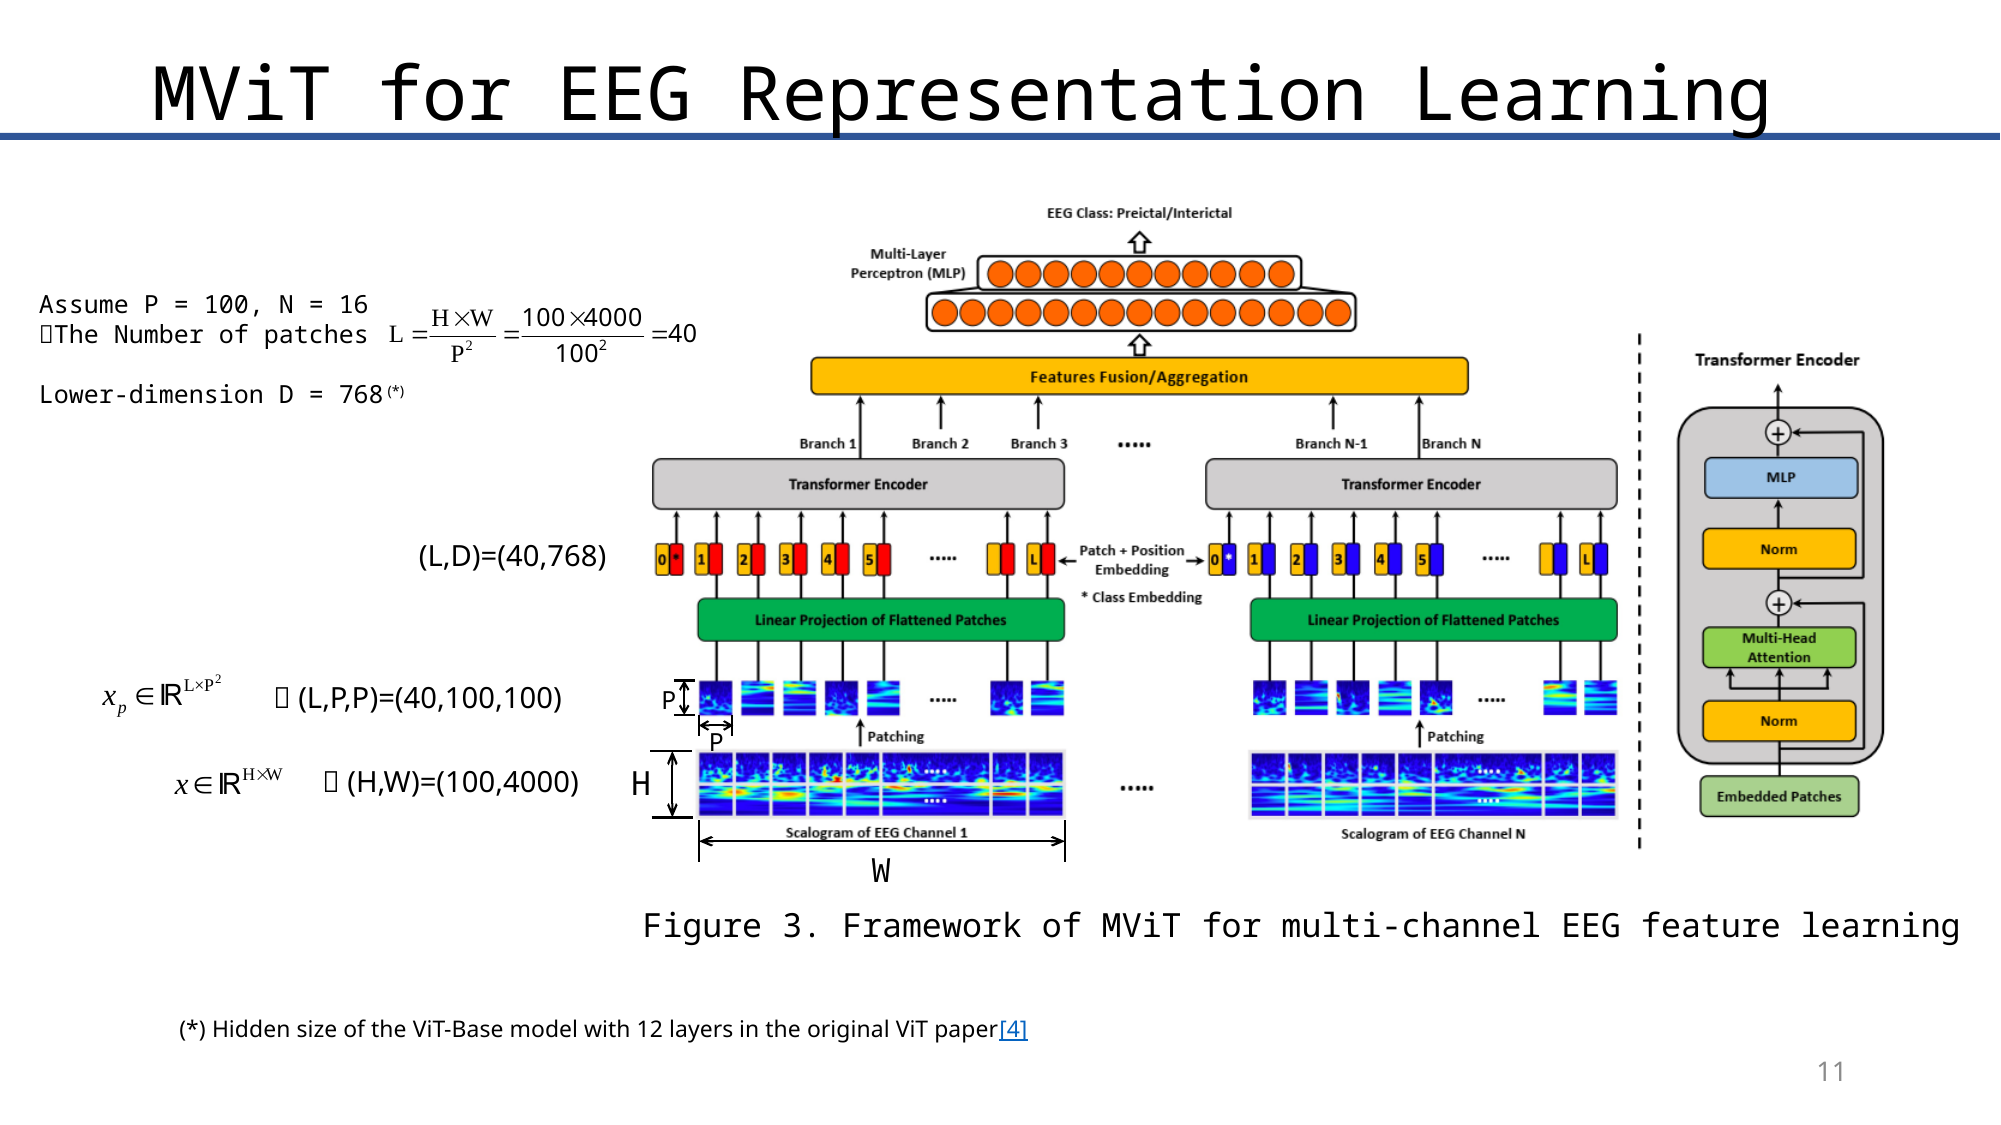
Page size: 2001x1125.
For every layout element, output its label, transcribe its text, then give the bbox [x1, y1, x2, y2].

text_box (L,D)=(40,768) [180, 529, 622, 580]
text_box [96, 667, 638, 724]
text_box W [849, 863, 913, 896]
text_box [673, 680, 695, 715]
title MViT for EEG Representation Learning [137, 22, 1863, 171]
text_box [24, 281, 702, 418]
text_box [168, 756, 656, 807]
text_box Figure 3. Framework of MViT for multi-channel EEG feature learning [575, 896, 2000, 952]
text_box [698, 715, 734, 736]
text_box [650, 750, 694, 818]
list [633, 194, 1894, 858]
text_box (*) Hidden size of the ViT-Base model with 12 layers in the original ViT paper[4] [164, 1006, 1043, 1053]
slide_number 11 [1412, 1042, 1863, 1103]
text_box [698, 820, 1066, 863]
